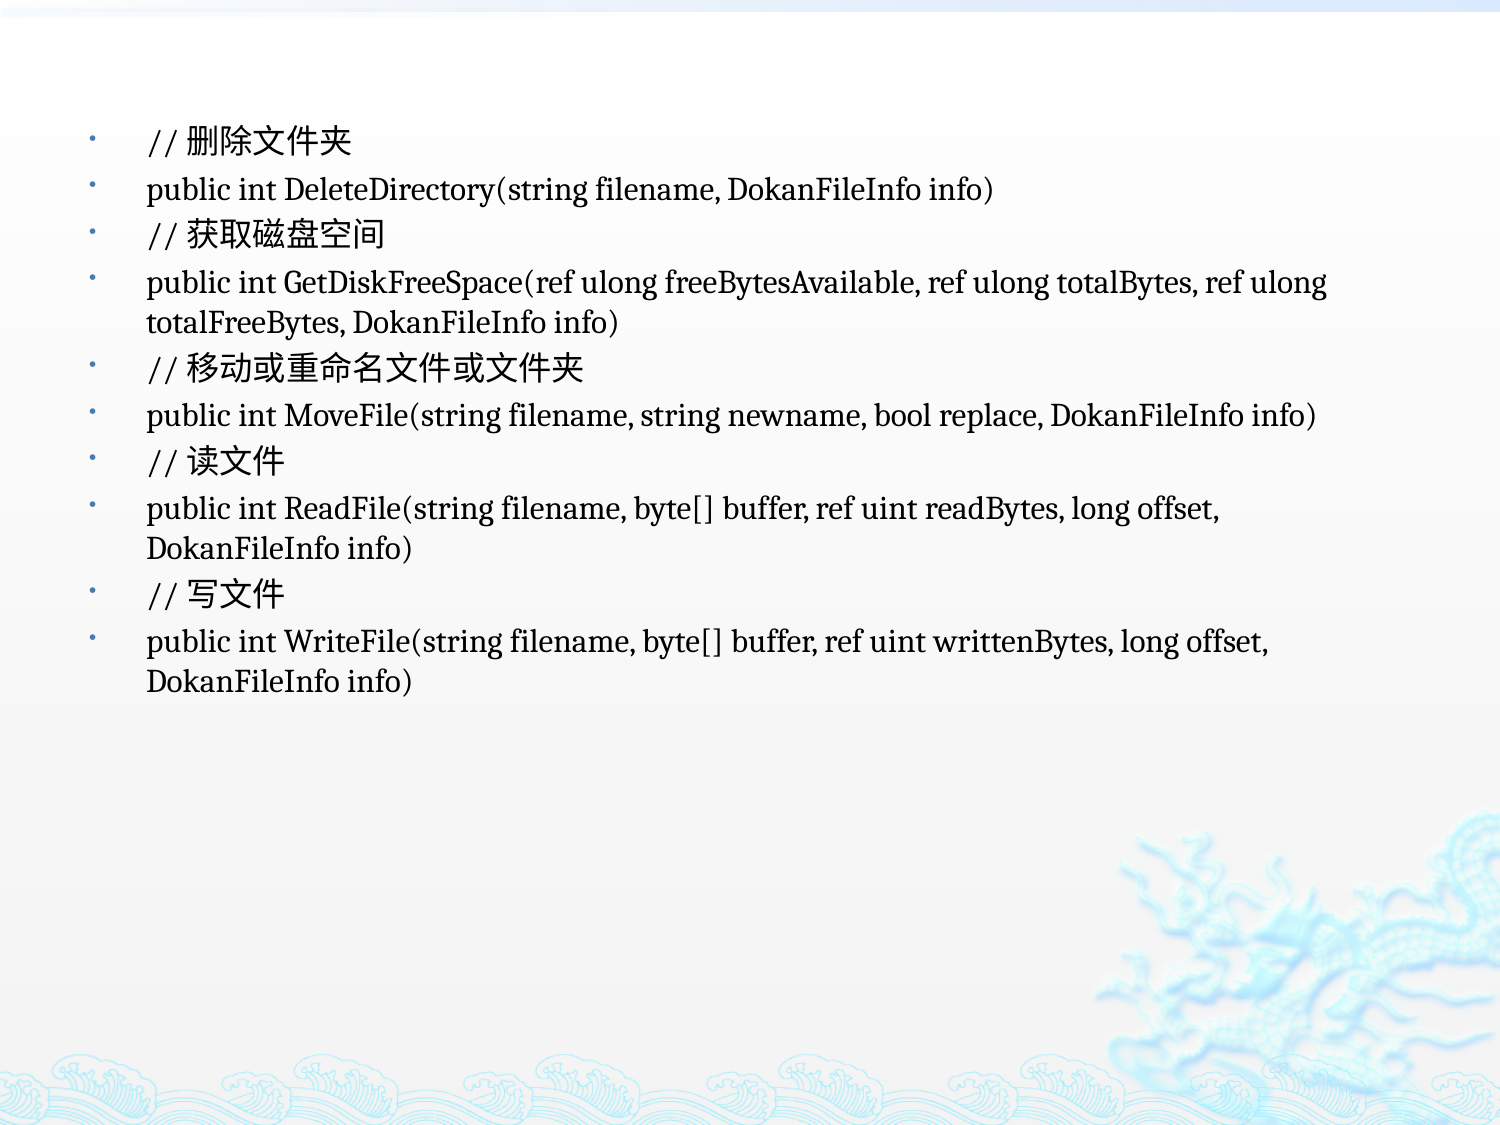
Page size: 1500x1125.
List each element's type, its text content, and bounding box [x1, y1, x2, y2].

list //删除文件夹 public int DeleteDirectory(string filename, DokanFileInfo info) //获取磁盘空间 public int GetDiskFreeSpace(ref ulong freeBytesAvailable, ref ulong totalBytes, ref ulong totalFreeBytes, DokanFileInfo info) //移动或重命名文件或文件夹 public int MoveFile(string filename, string newname, bool replace, DokanFileInfo info) //读文件 public int ReadFile(string filename, byte[] buffer, ref uint readBytes, long offset, DokanFileInfo info) //写文件 public int WriteFile(string filename, byte[] buffer, ref uint writtenBytes, long offset, DokanFileInfo info) [75, 66, 1425, 1005]
